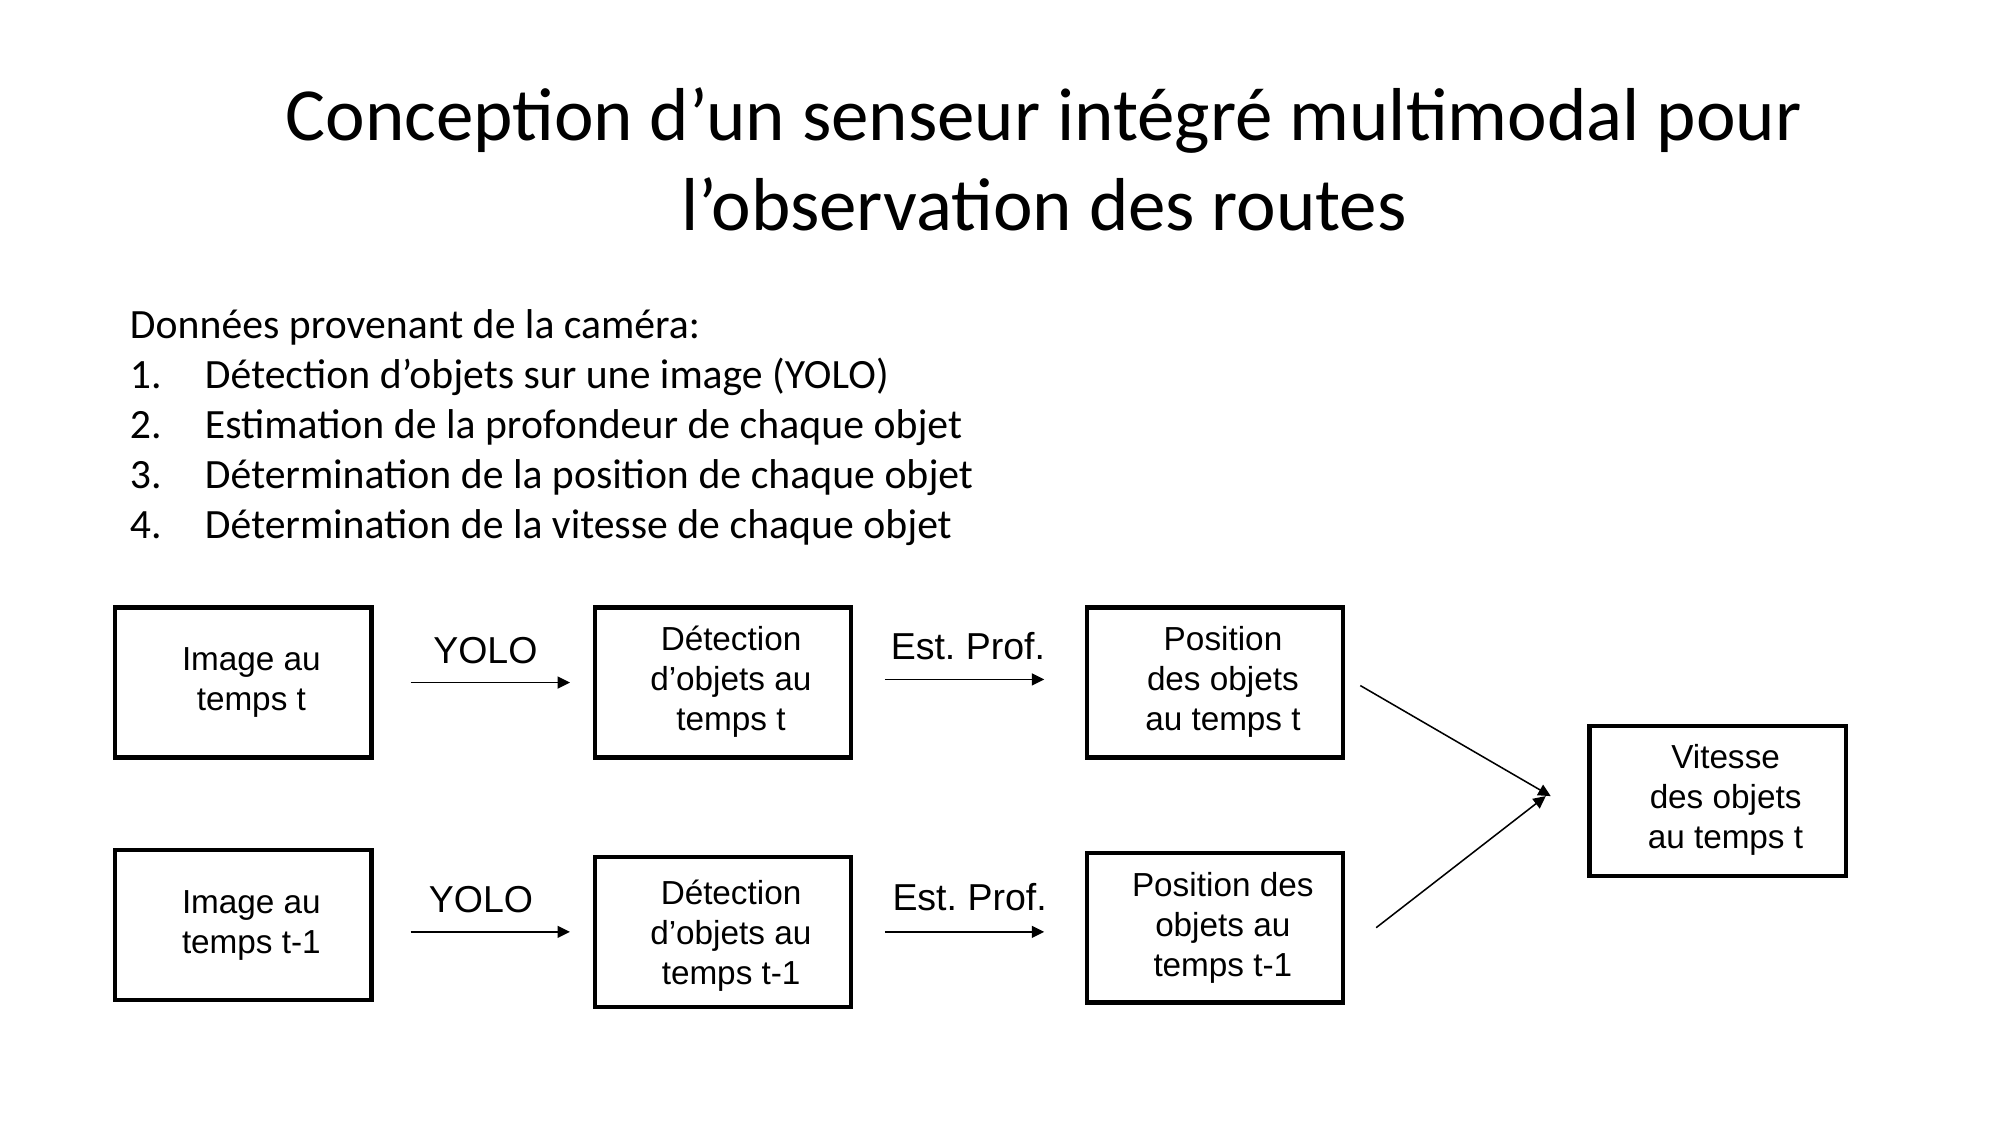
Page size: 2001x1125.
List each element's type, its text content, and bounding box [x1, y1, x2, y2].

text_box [1375, 795, 1546, 928]
text_box [593, 855, 853, 1009]
text_box [1085, 851, 1345, 1005]
text_box Détection d’objets au temps t-1 [631, 864, 831, 999]
text_box YOLO [414, 867, 556, 928]
text_box Position des objets au temps t [1123, 609, 1323, 745]
text_box YOLO [418, 618, 561, 679]
text_box [593, 605, 853, 760]
text_box Vitesse des objets au temps t [1626, 727, 1825, 863]
text_box Conception d’un senseur intégré multimodal pour l’observation des routes [152, 57, 1937, 253]
text_box [1085, 605, 1345, 760]
text_box Détection d’objets au temps t [631, 609, 831, 745]
text_box Image au temps t-1 [152, 872, 351, 968]
text_box [1587, 724, 1848, 878]
text_box Est. Prof. [876, 614, 1070, 675]
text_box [1360, 685, 1551, 797]
text_box Données provenant de la caméra: Détection d’objets sur une image (YOLO) Estimation de la profondeur de chaque objet Détermination de la position de chaque objet Détermination de la vitesse de chaque objet [115, 289, 1440, 605]
text_box Position des objets au temps t-1 [1113, 855, 1333, 991]
text_box Image au temps t [152, 629, 351, 725]
text_box Est. Prof. [877, 865, 1072, 926]
text_box [113, 605, 374, 760]
text_box [113, 848, 374, 1002]
